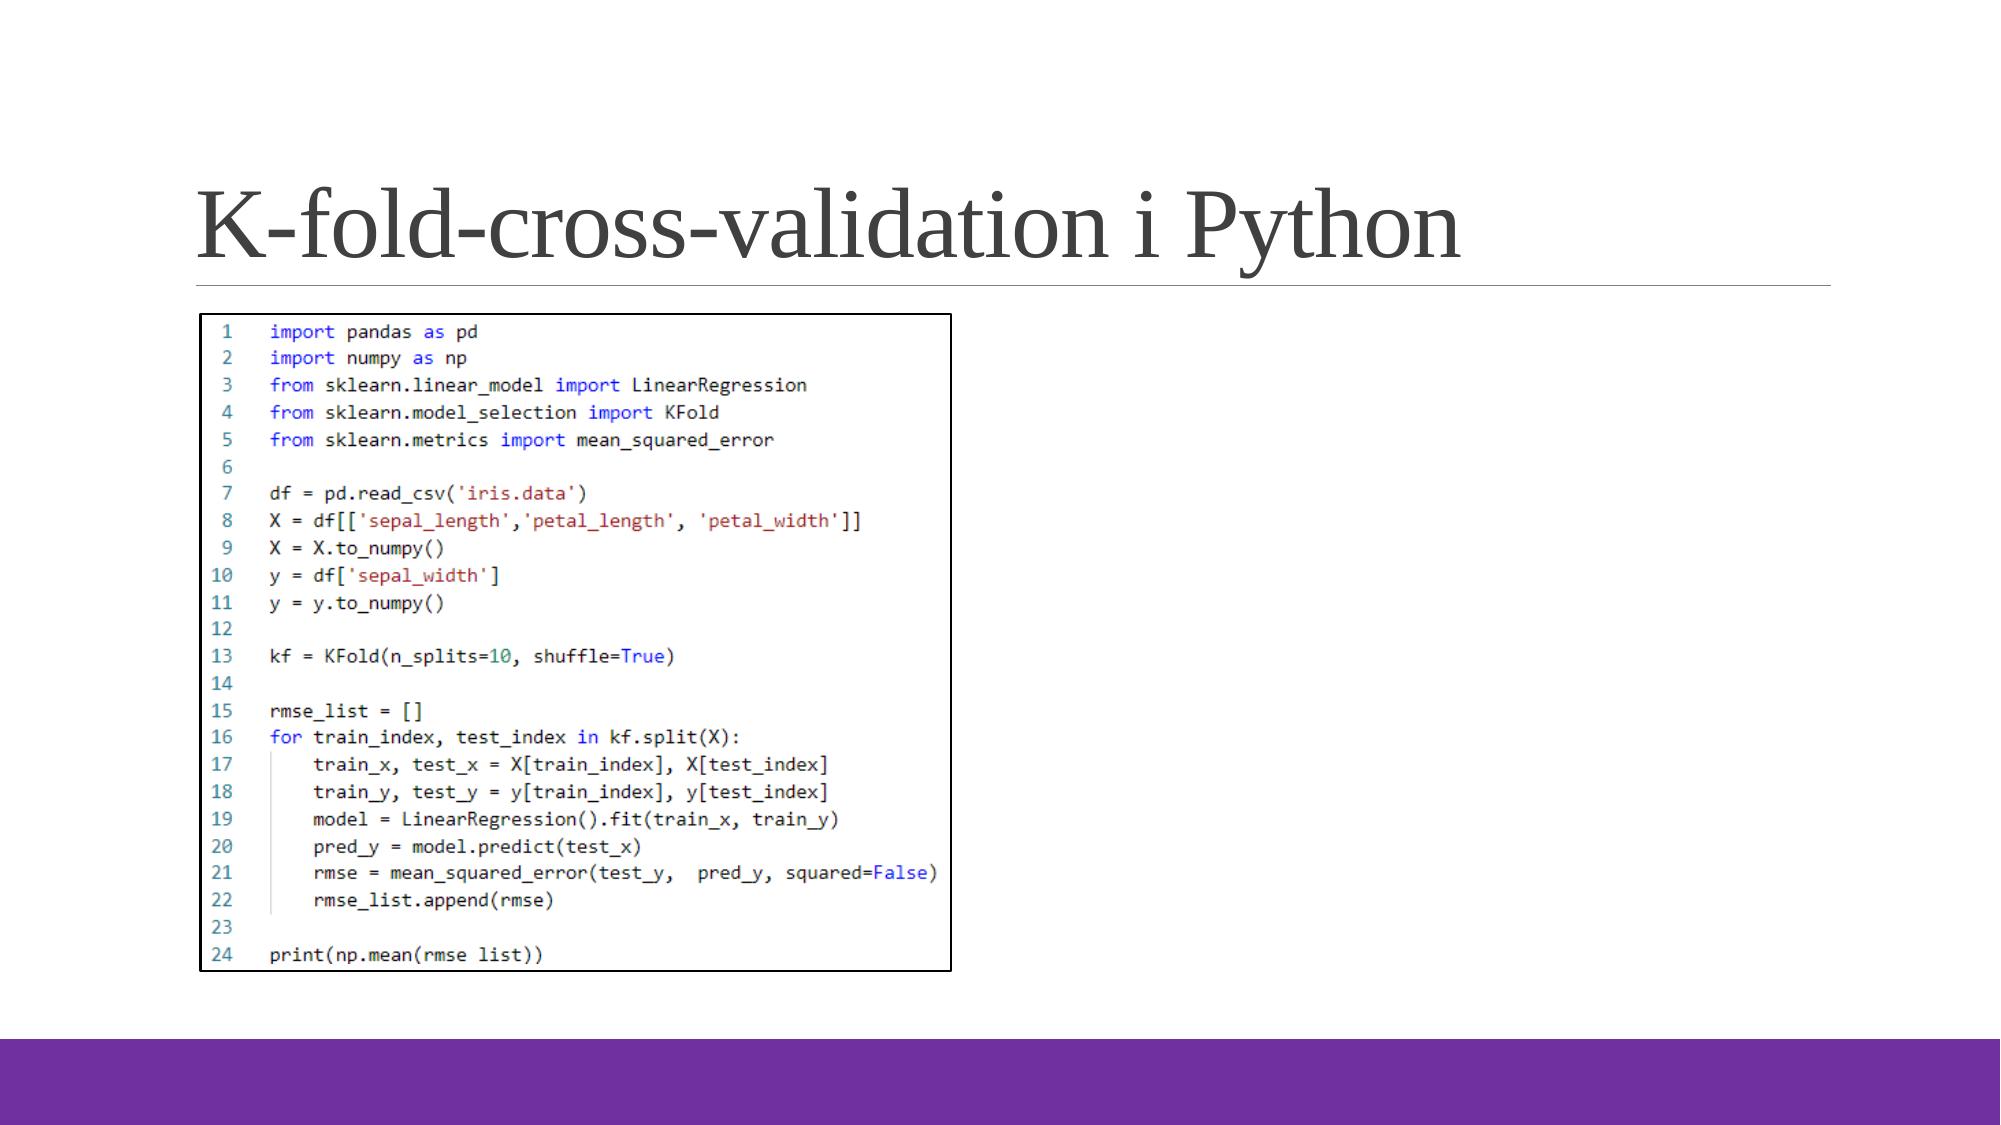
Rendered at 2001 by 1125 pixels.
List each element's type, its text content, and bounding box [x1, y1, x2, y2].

text_box [199, 313, 952, 972]
title K-fold-cross-validation i Python [180, 47, 1830, 285]
picture [205, 319, 939, 965]
